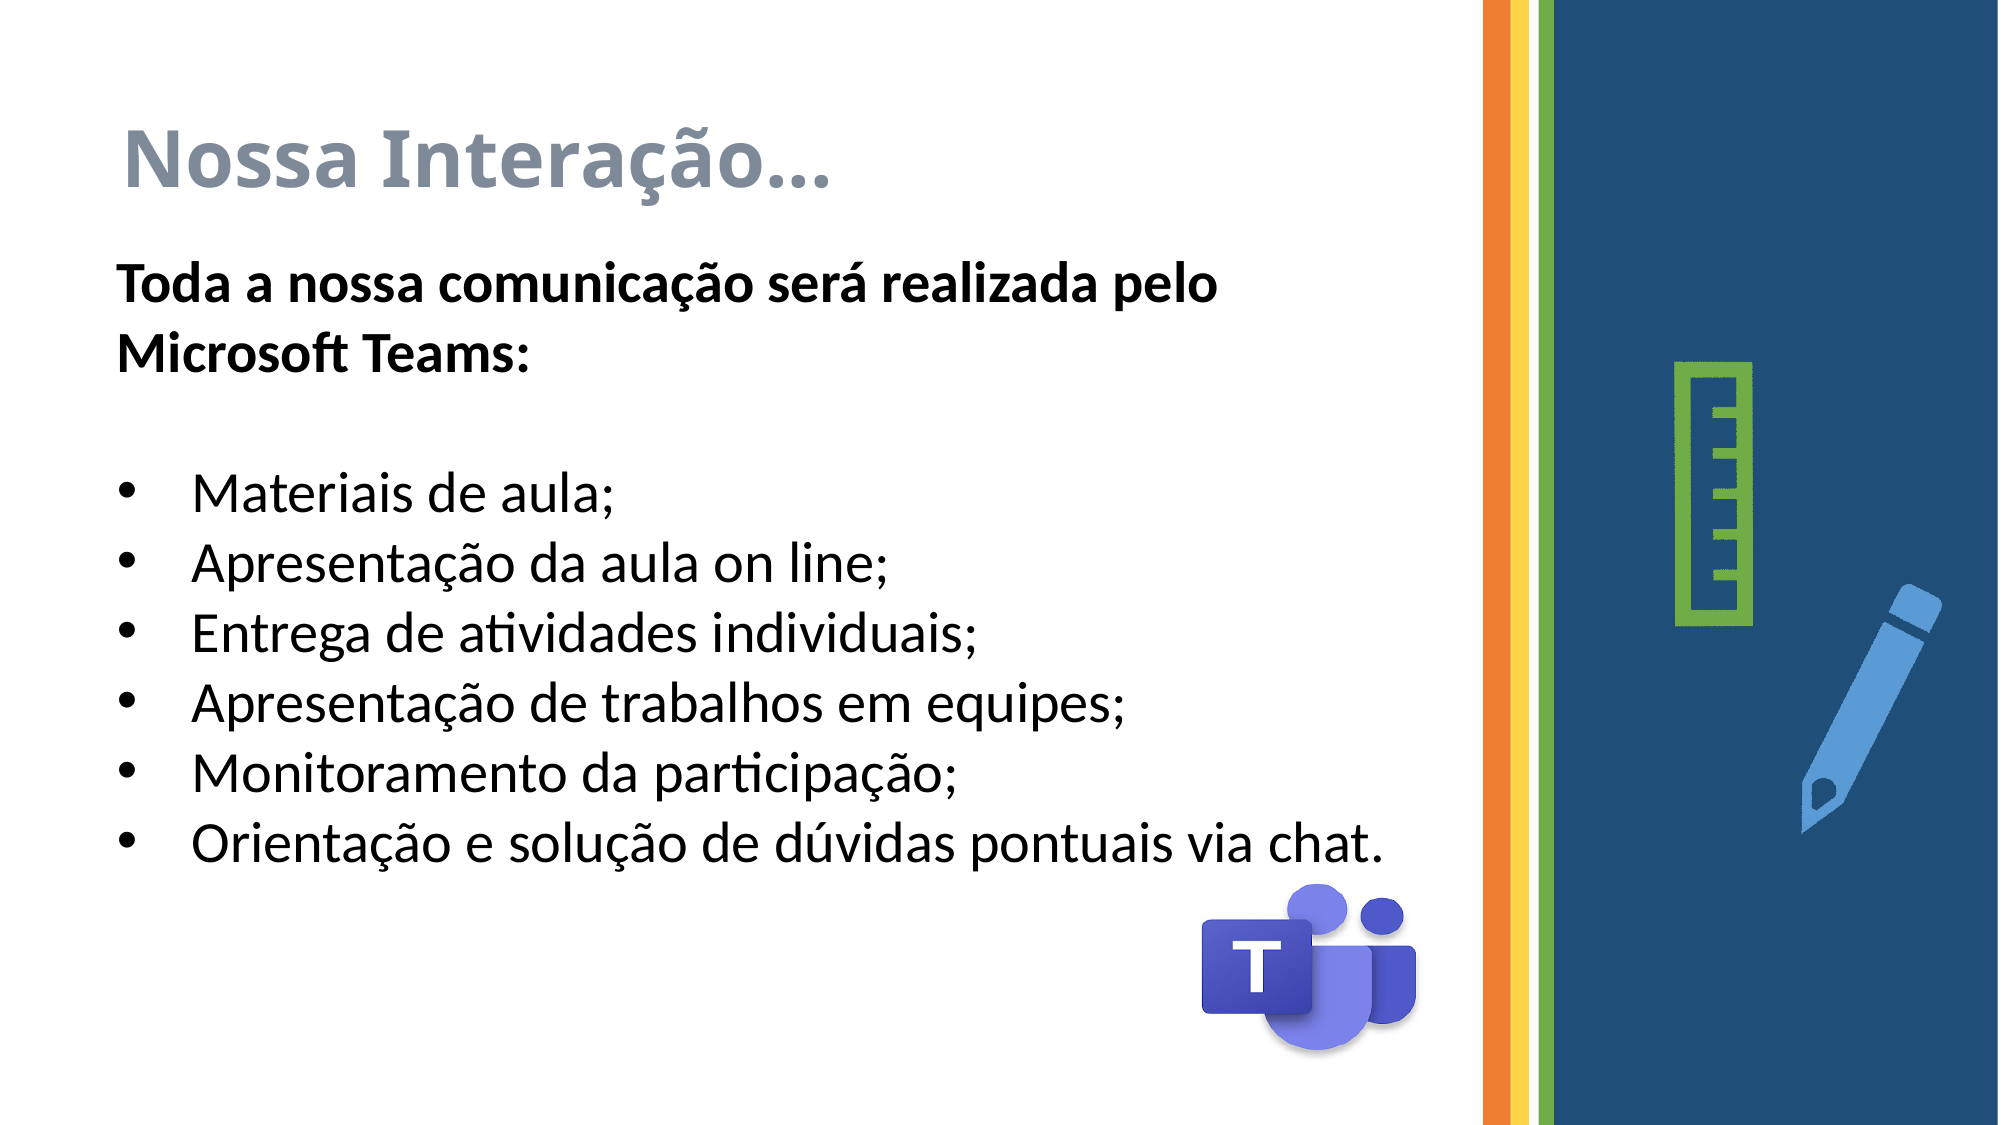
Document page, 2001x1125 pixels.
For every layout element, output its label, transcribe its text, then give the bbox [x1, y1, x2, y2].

picture [1583, 364, 1989, 827]
picture [1166, 872, 1474, 1090]
title Nossa Interação... [106, 78, 1481, 247]
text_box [1483, 0, 1998, 1125]
text_box Toda a nossa comunicação será realizada pelo Microsoft Teams: Materiais de aula; Apresentação da aula on line; Entrega de atividades individuais; Apresentação de trabalhos em equipes; Monitoramento da participação; Orientação e solução de dúvidas pontuais via chat. [102, 236, 1420, 882]
